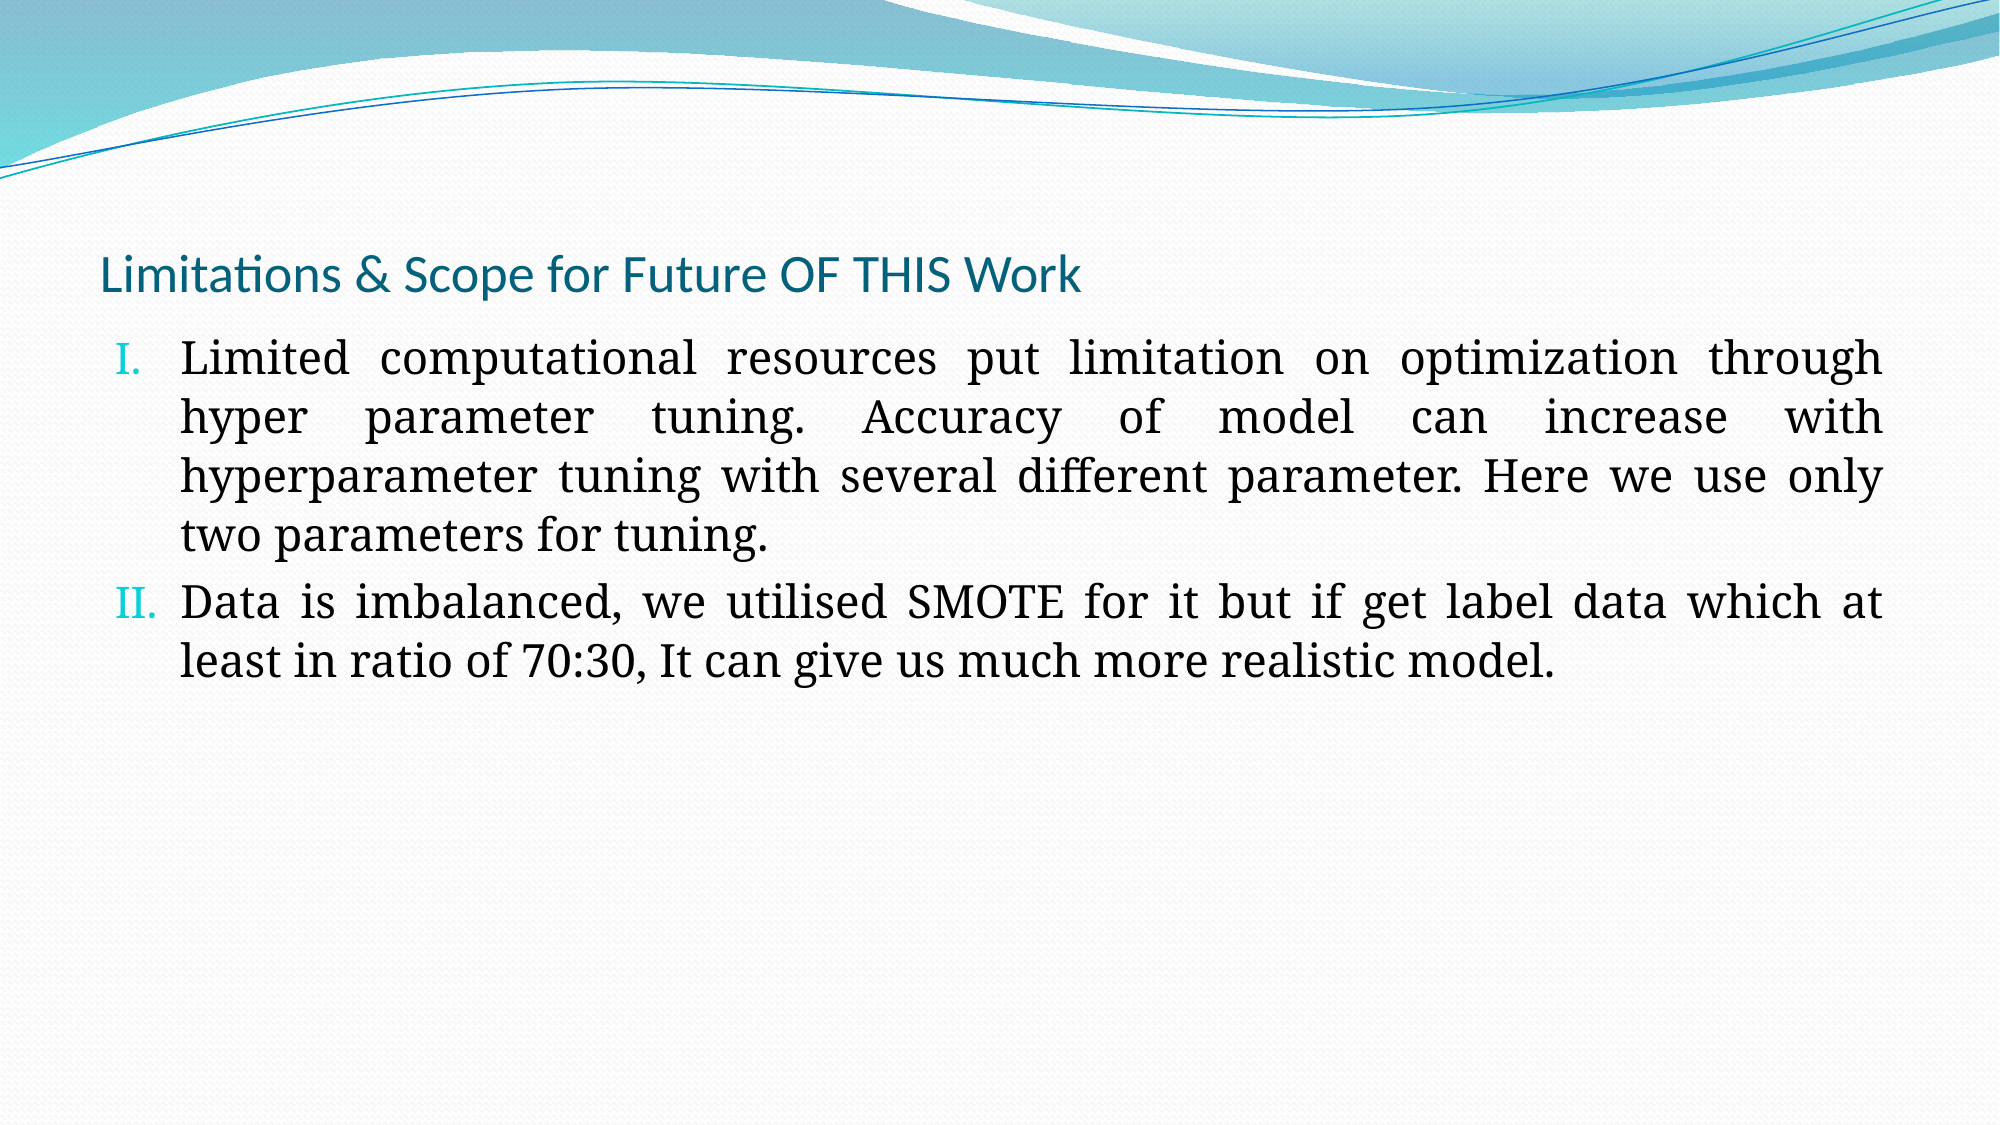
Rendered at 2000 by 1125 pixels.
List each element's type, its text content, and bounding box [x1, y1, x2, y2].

title Limitations & Scope for Future OF THIS Work [99, 115, 1900, 303]
list Limited computational resources put limitation on optimization through hyper parameter tuning. Accuracy of model can increase with hyperparameter tuning with several different parameter. Here we use only two parameters for tuning. Data is imbalanced, we utilised SMOTE for it but if get label data which at least in ratio of 70:30, It can give us much more realistic model. [99, 317, 1900, 1038]
